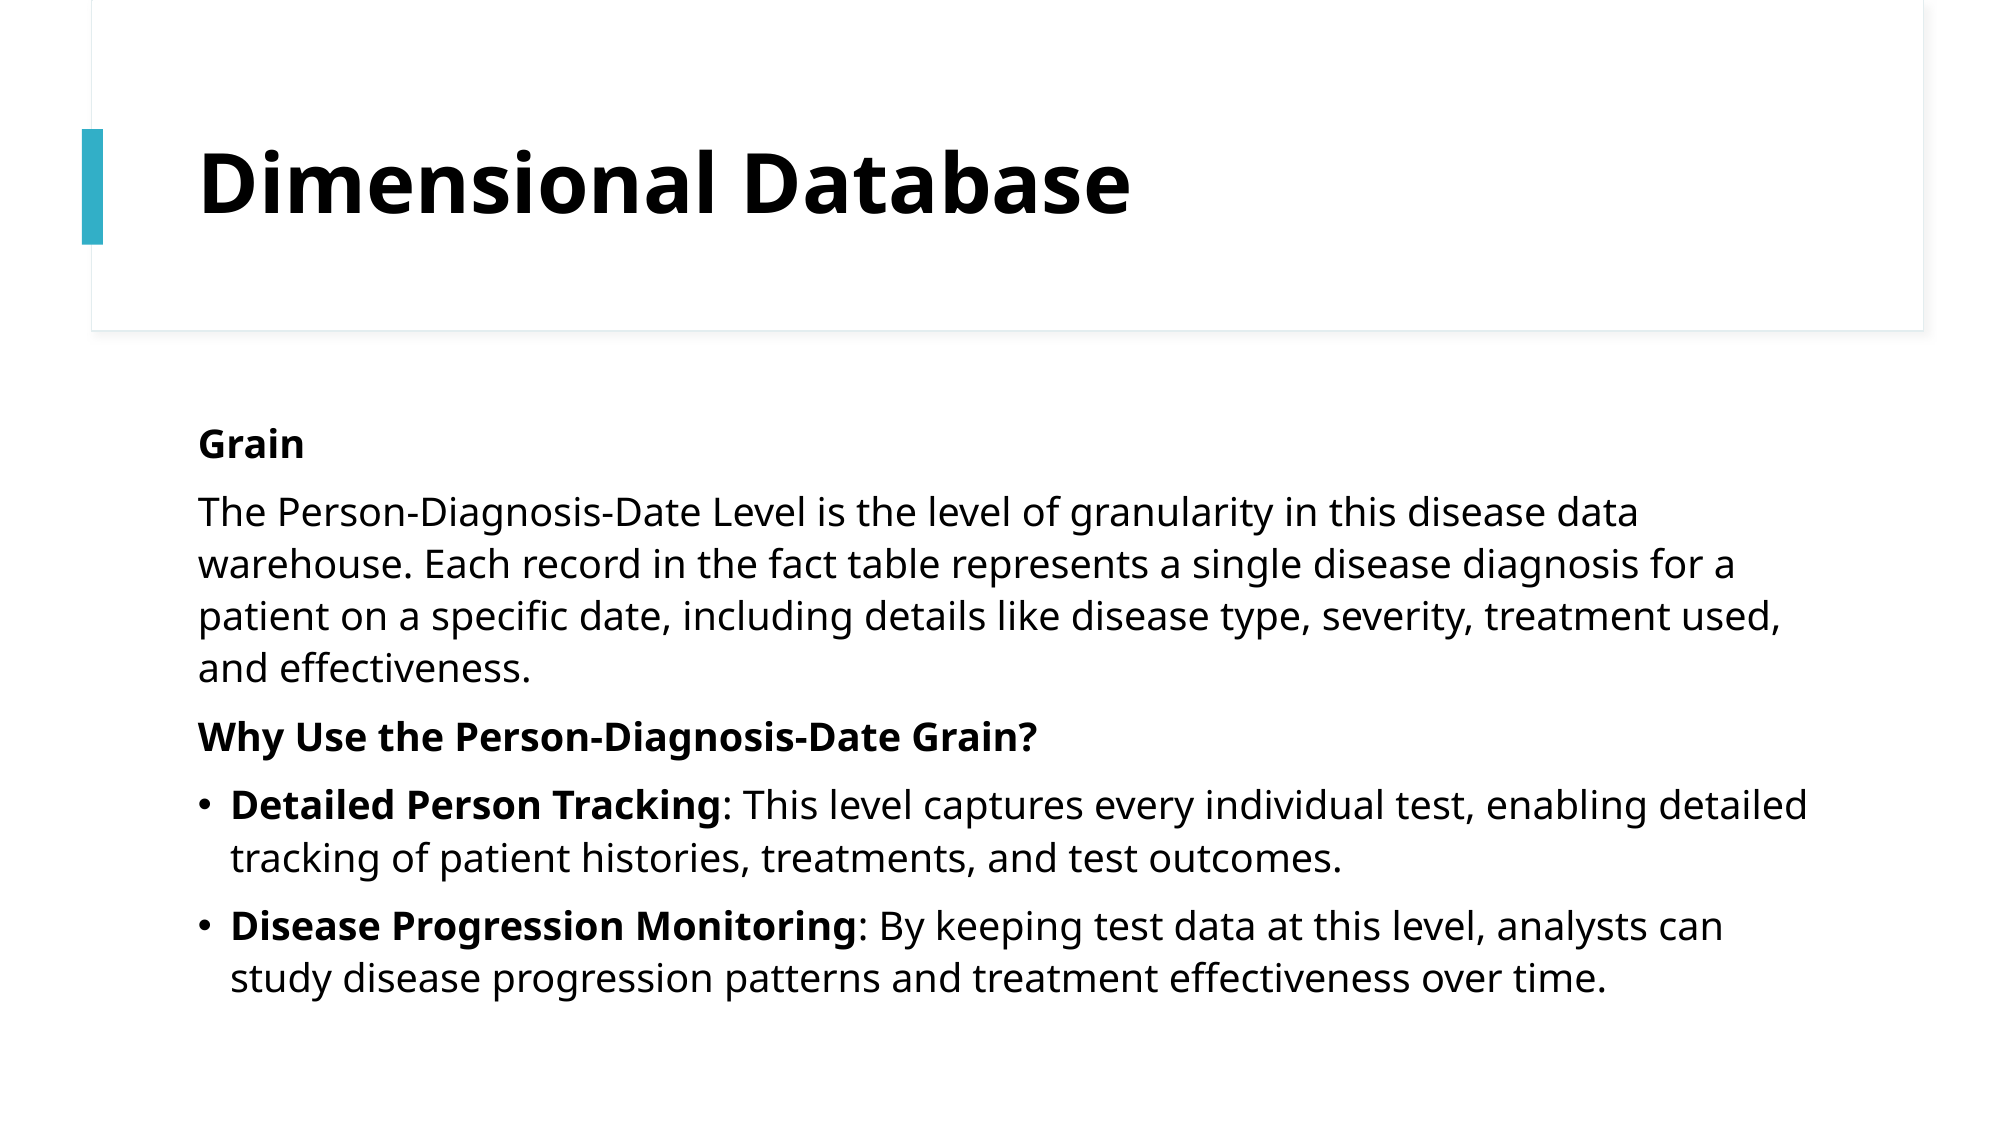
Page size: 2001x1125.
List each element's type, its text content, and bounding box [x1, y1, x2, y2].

title Dimensional Database [183, 90, 1851, 284]
list Grain The Person-Diagnosis-Date Level is the level of granularity in this disease data warehouse. Each record in the fact table represents a single disease diagnosis for a patient on a specific date, including details like disease type, severity, treatment used, and effectiveness. Why Use the Person-Diagnosis-Date Grain? Detailed Person Tracking: This level captures every individual test, enabling detailed tracking of patient histories, treatments, and test outcomes. Disease Progression Monitoring: By keeping test data at this level, analysts can study disease progression patterns and treatment effectiveness over time. [183, 406, 1851, 1013]
